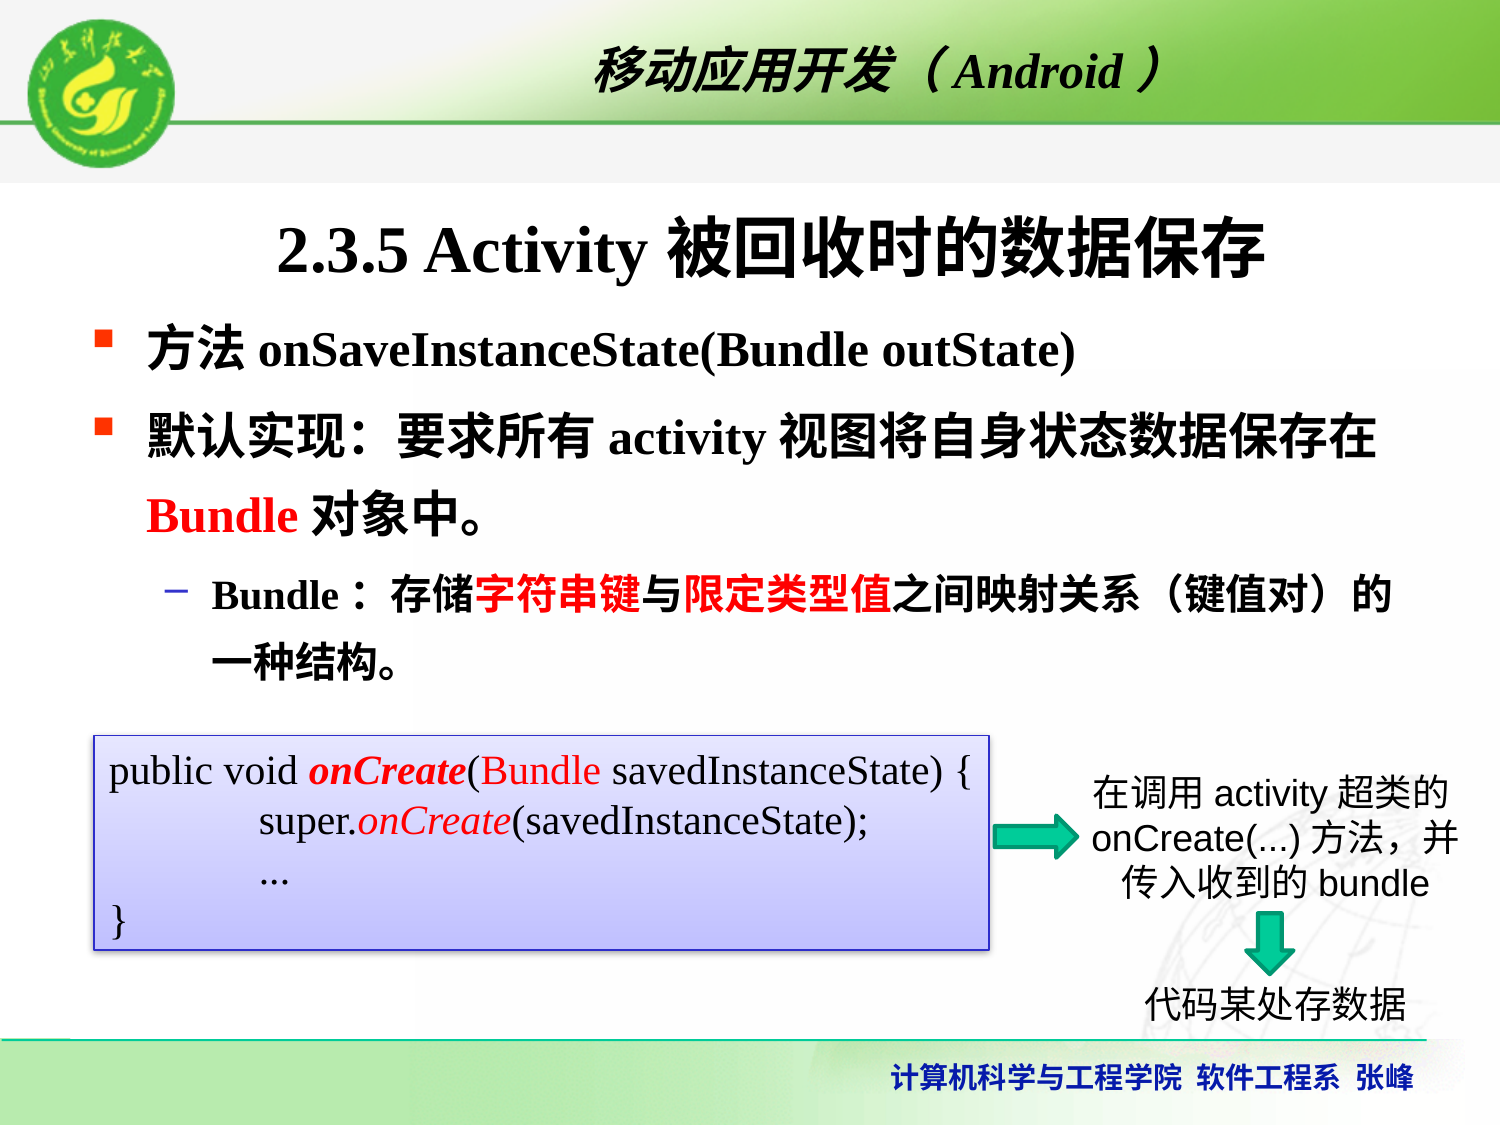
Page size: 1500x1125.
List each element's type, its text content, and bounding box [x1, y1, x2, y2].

text_box [992, 813, 1080, 860]
text_box 代码某处存数据 [1129, 974, 1422, 1034]
text_box 在调用activity超类的onCreate(...)方法，并传入收到的bundle [1069, 761, 1483, 912]
text_box [1244, 911, 1296, 977]
text_box public void onCreate(Bundle savedInstanceState) { super.onCreate(savedInstanceState); ... } [93, 735, 990, 951]
list 方法onSaveInstanceState(Bundle outState) 默认实现：要求所有activity视图将自身状态数据保存在Bundle对象中。 Bundle：存储字符串键与限定类型值之间映射关系（键值对）的一种结构。 [75, 290, 1425, 634]
title 2.3.5 Activity被回收时的数据保存 [96, 198, 1447, 291]
picture [0, 0, 1500, 1125]
